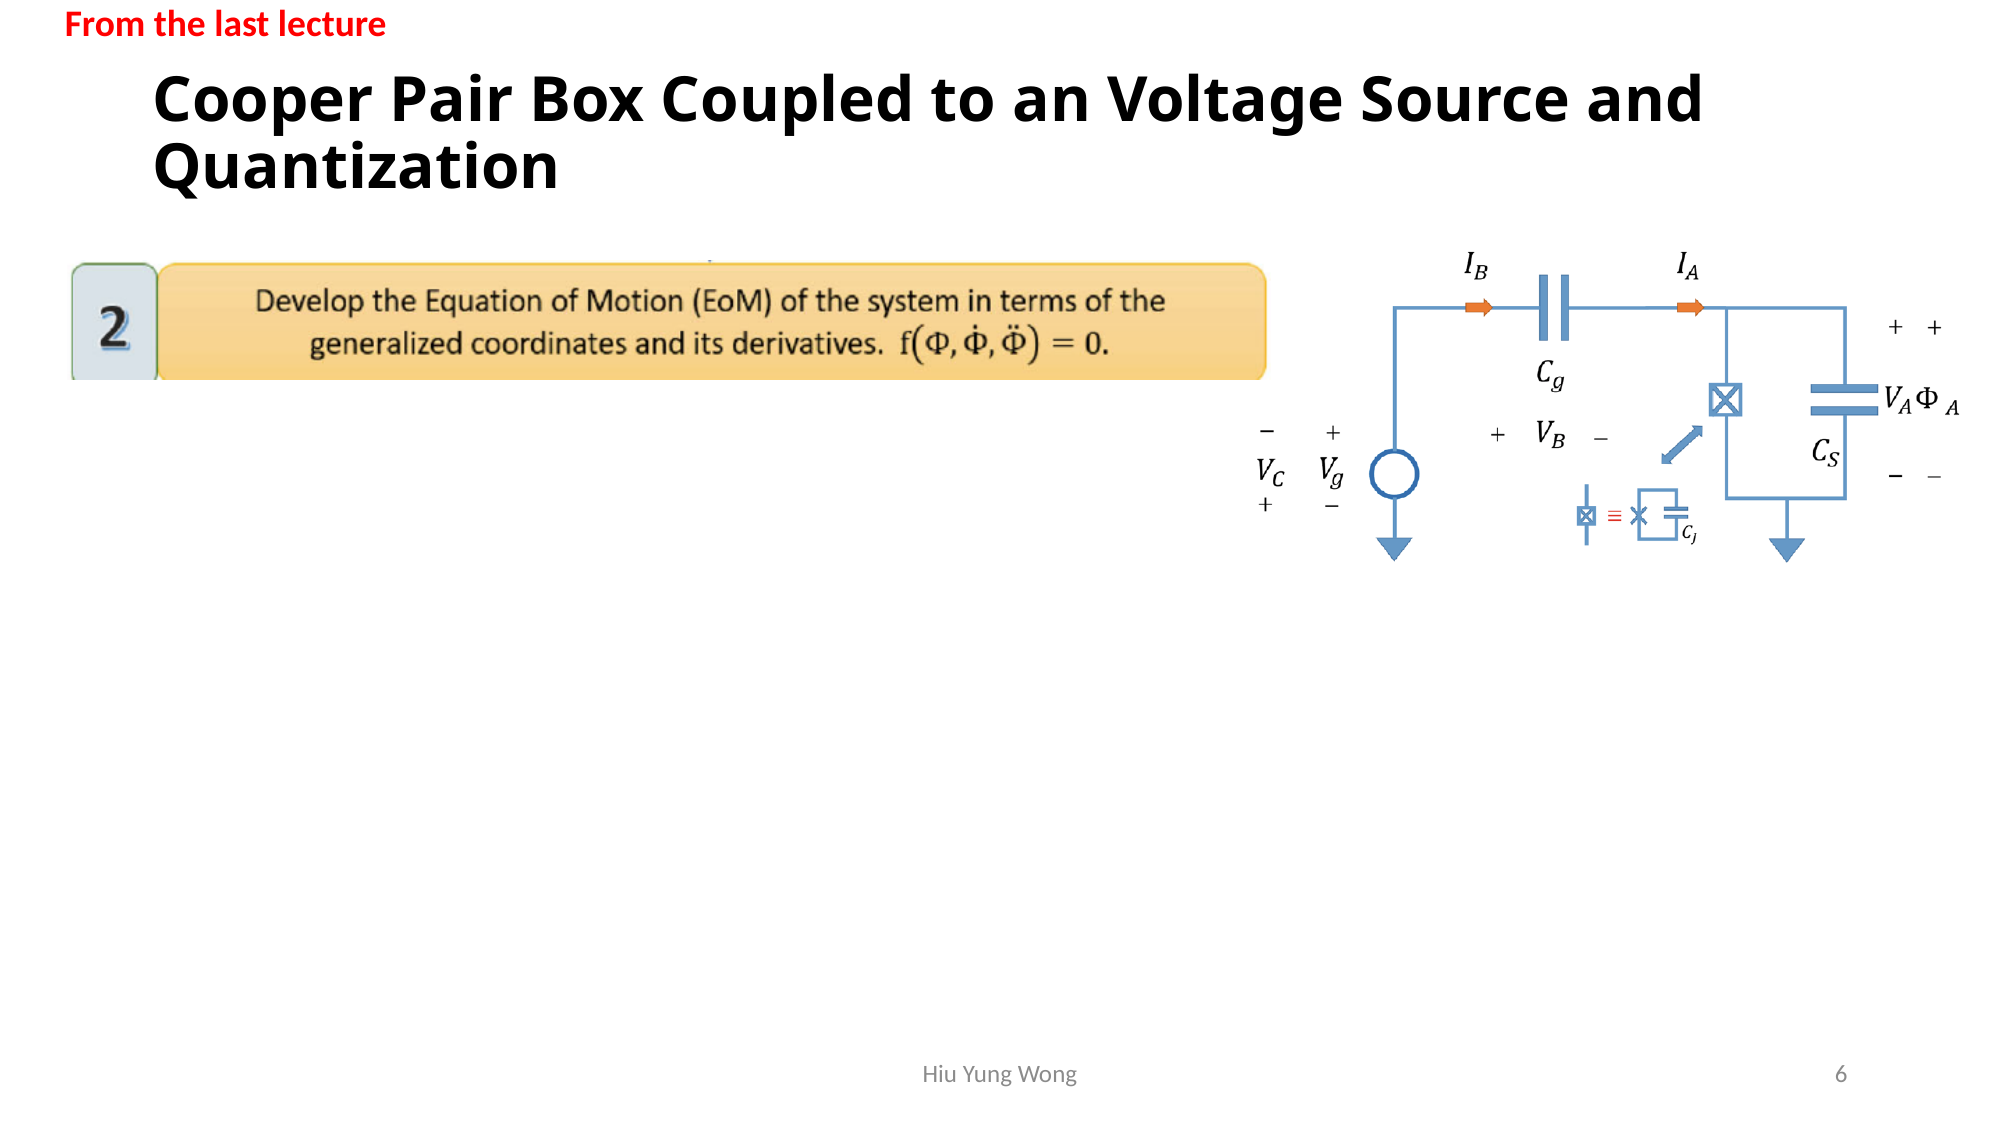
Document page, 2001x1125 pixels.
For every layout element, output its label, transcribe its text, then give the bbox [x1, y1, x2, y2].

picture [62, 224, 2000, 573]
title Cooper Pair Box Coupled to an Voltage Source and Quantization [137, 59, 1863, 260]
footer Hiu Yung Wong [662, 1042, 1338, 1103]
text_box From the last lecture [50, 0, 525, 52]
slide_number 6 [1412, 1042, 1863, 1103]
